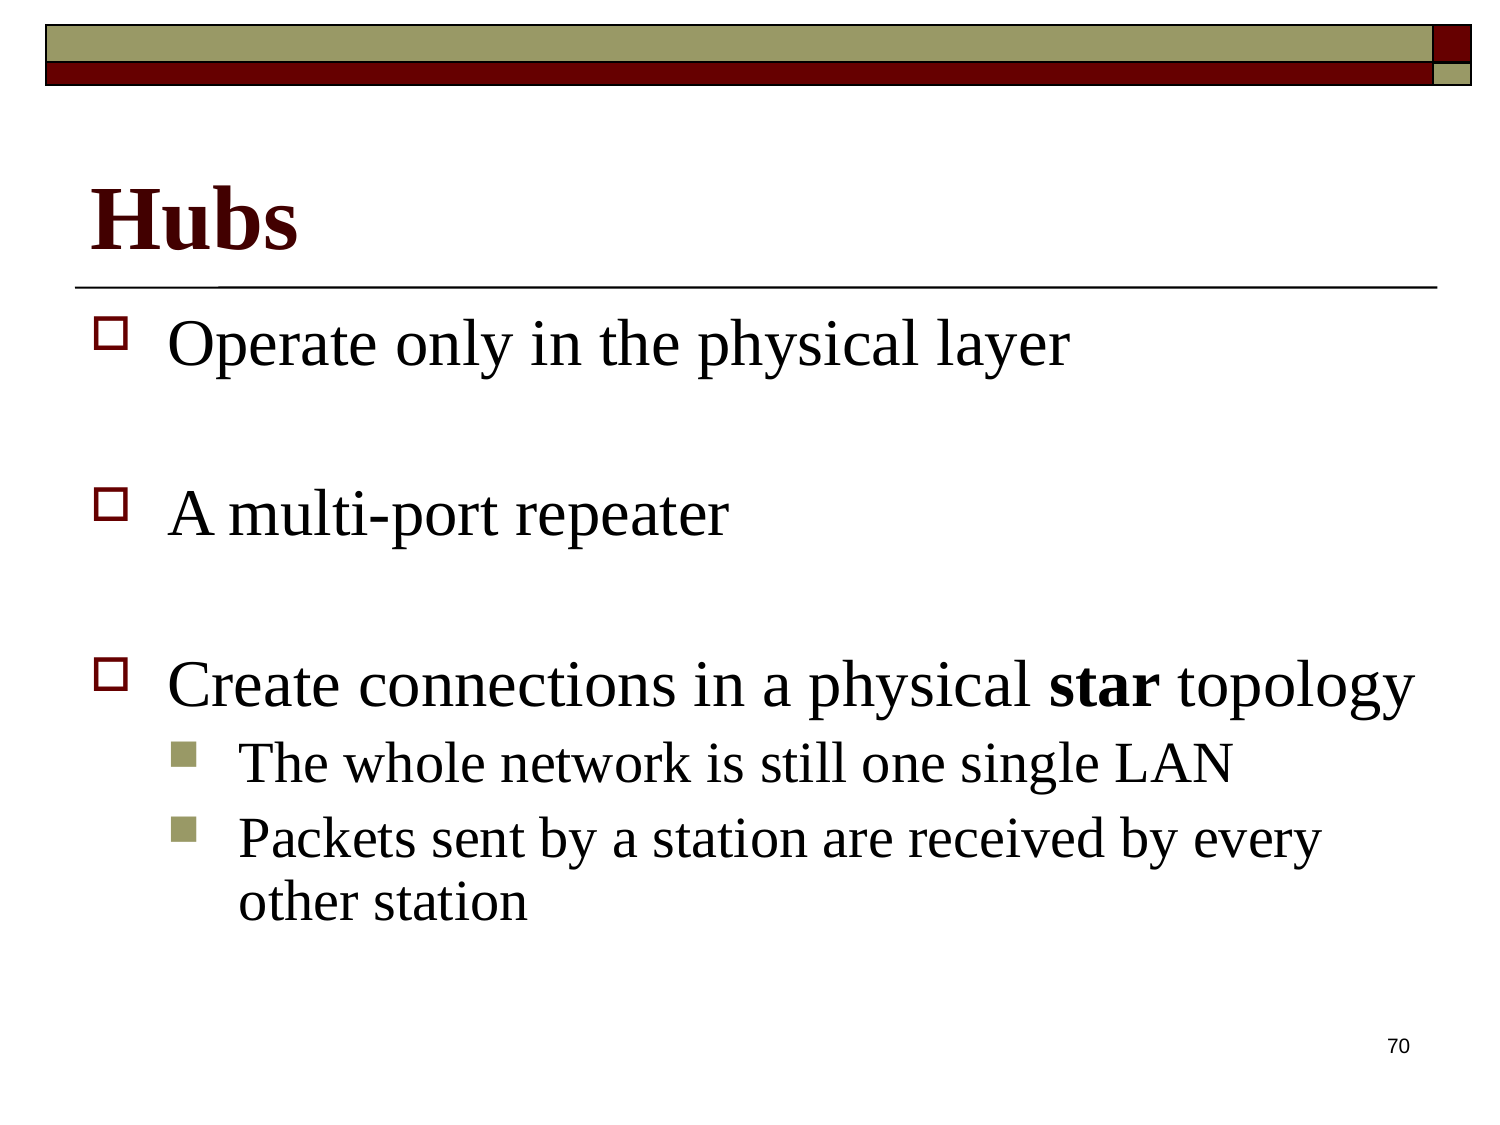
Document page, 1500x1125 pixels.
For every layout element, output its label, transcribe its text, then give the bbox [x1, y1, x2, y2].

slide_number 70 [1112, 1024, 1426, 1101]
title Hubs [74, 87, 1426, 276]
list Operate only in the physical layer A multi-port repeater Create connections in a physical star topology The whole network is still one single LAN Packets sent by a station are received by every other station [74, 299, 1461, 1006]
